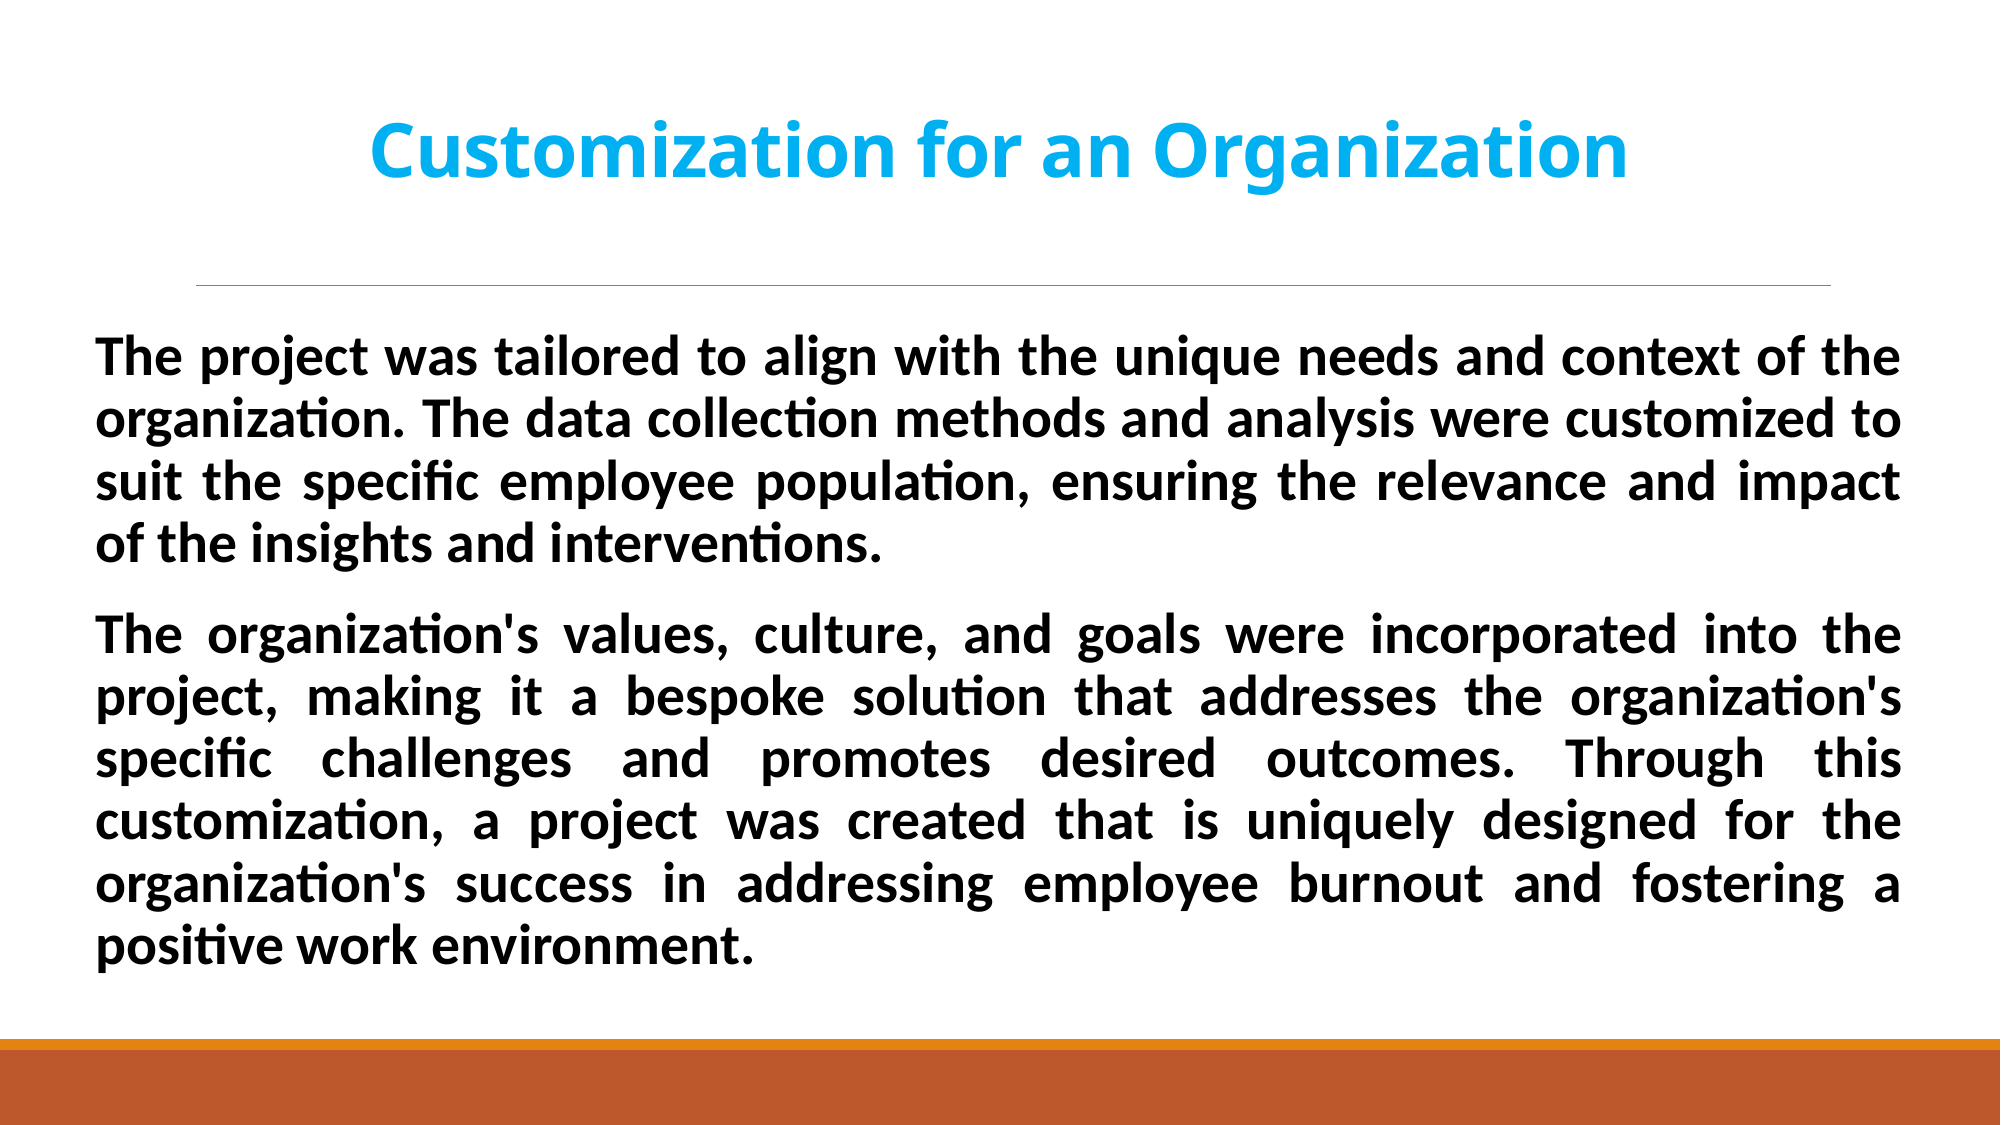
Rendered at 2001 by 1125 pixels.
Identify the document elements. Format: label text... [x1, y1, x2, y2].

title Customization for an Organization [95, 81, 1905, 229]
list The project was tailored to align with the unique needs and context of the organization. The data collection methods and analysis were customized to suit the specific employee population, ensuring the relevance and impact of the insights and interventions. The organization's values, culture, and goals were incorporated into the project, making it a bespoke solution that addresses the organization's specific challenges and promotes desired outcomes. Through this customization, a project was created that is uniquely designed for the organization's success in addressing employee burnout and fostering a positive work environment. [95, 318, 1905, 989]
